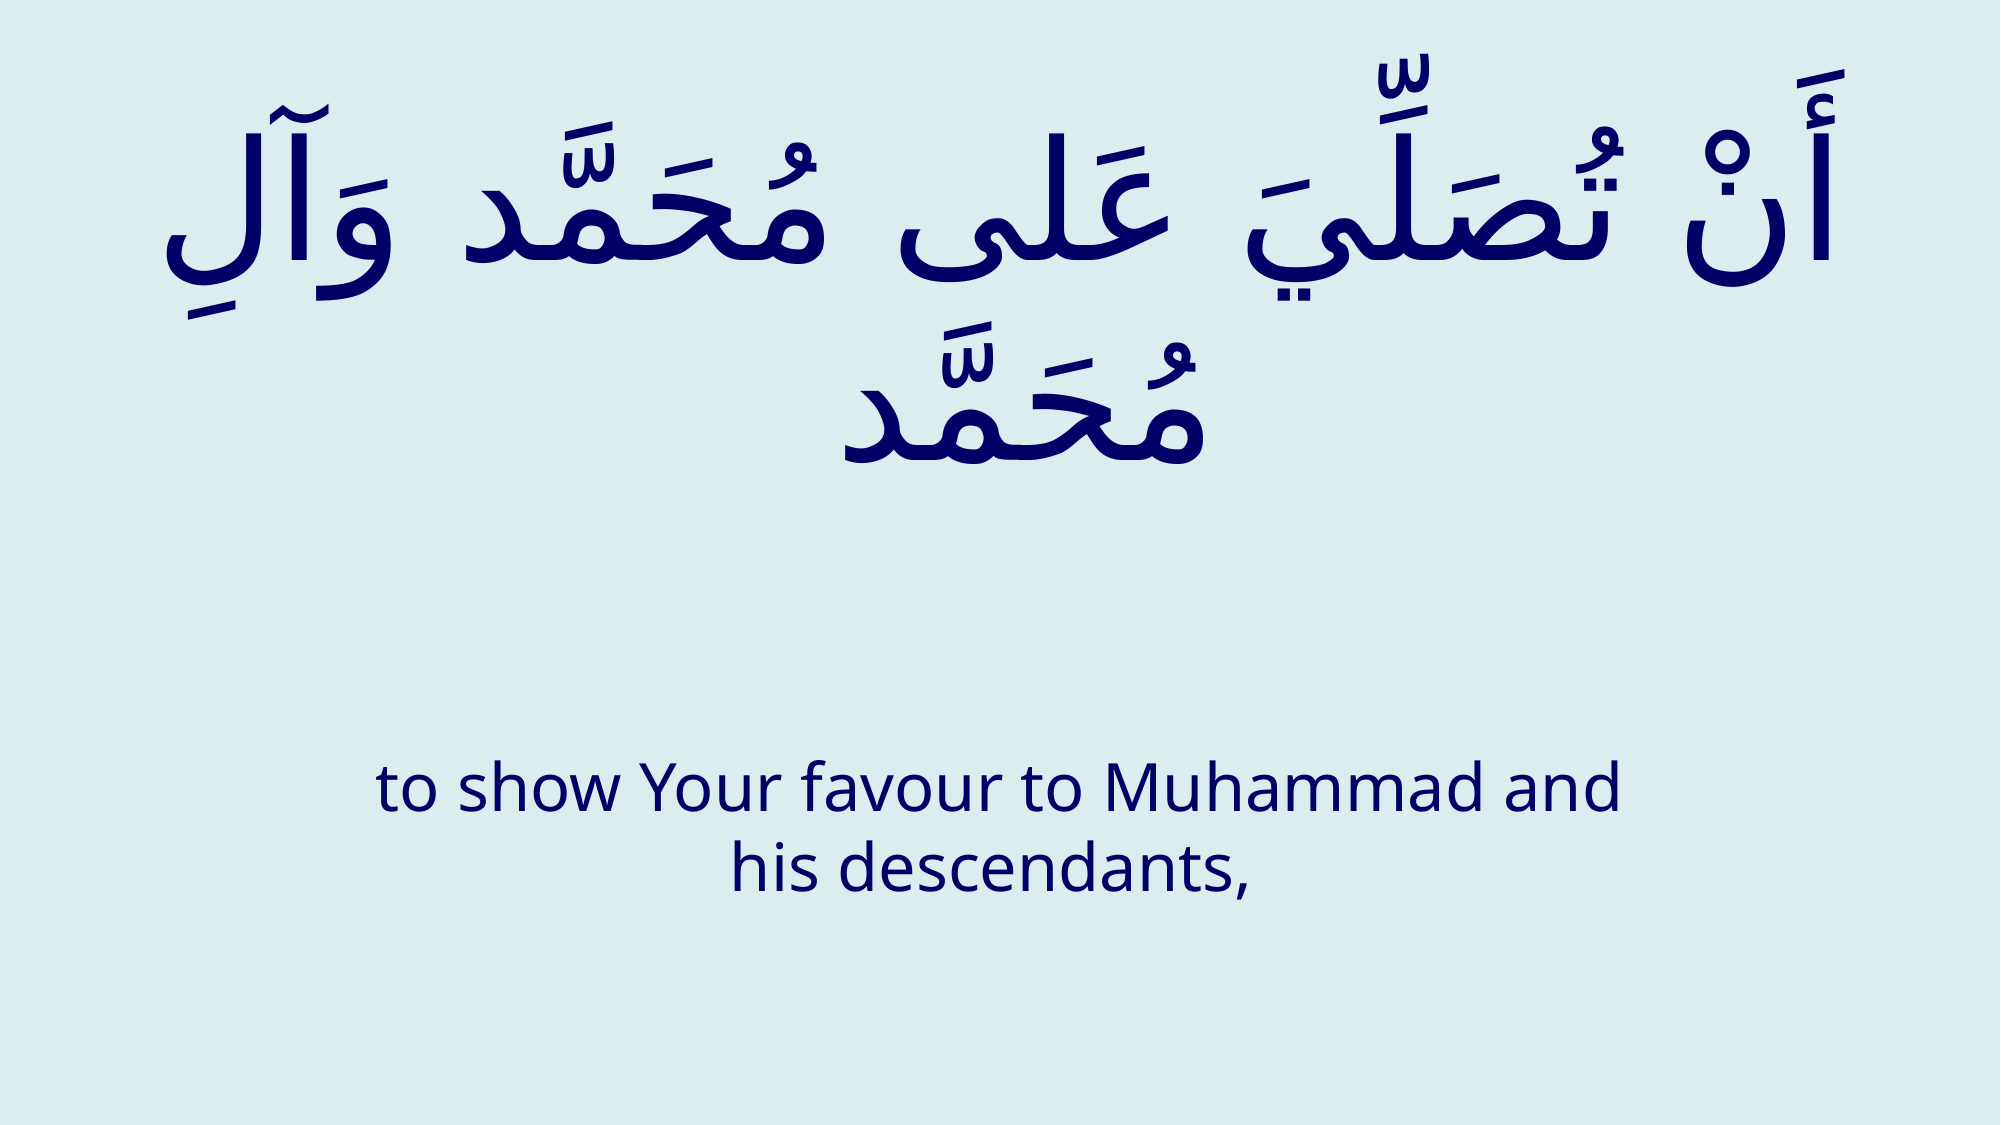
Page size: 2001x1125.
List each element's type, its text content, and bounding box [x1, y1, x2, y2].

title أَنْ تُصَلِّيَ عَلى مُحَمَّد وَآلِ مُحَمَّد [0, 200, 2000, 388]
list to show Your favour to Muhammad and his descendants, [356, 737, 1644, 1125]
